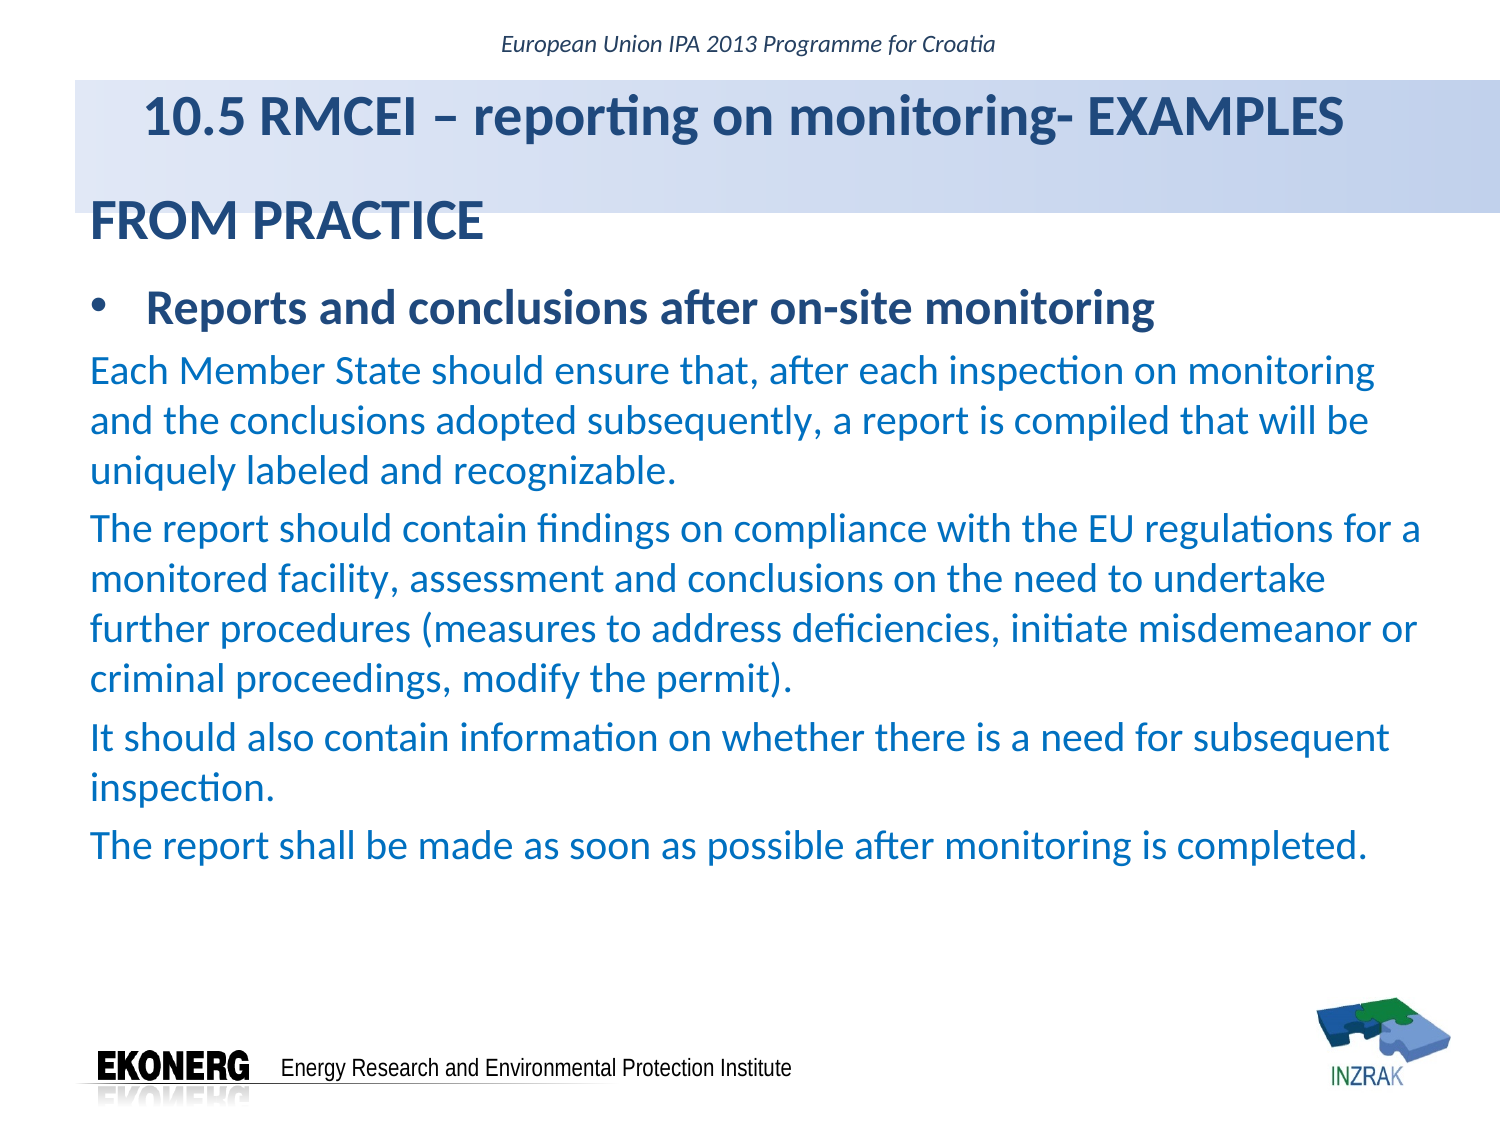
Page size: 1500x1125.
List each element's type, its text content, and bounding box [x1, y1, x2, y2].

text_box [72, 1043, 812, 1112]
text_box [61, 1038, 636, 1112]
text_box Reports and conclusions after on-site monitoring Each Member State should ensure that, after each inspection on monitoring and the conclusions adopted subsequently, a report is compiled that will be uniquely labeled and recognizable. The report should contain findings on compliance with the EU regulations for a monitored facility, assessment and conclusions on the need to undertake further procedures (measures to address deficiencies, initiate misdemeanor or criminal proceedings, modify the permit). It should also contain information on whether there is a need for subsequent inspection. The report shall be made as soon as possible after monitoring is completed. [74, 267, 1447, 1010]
title 10.5 RMCEI – reporting on monitoring- EXAMPLES FROM PRACTICE [75, 80, 1500, 213]
picture [1315, 996, 1451, 1093]
text_box European Union IPA 2013 Programme for Croatia [0, 23, 1498, 71]
